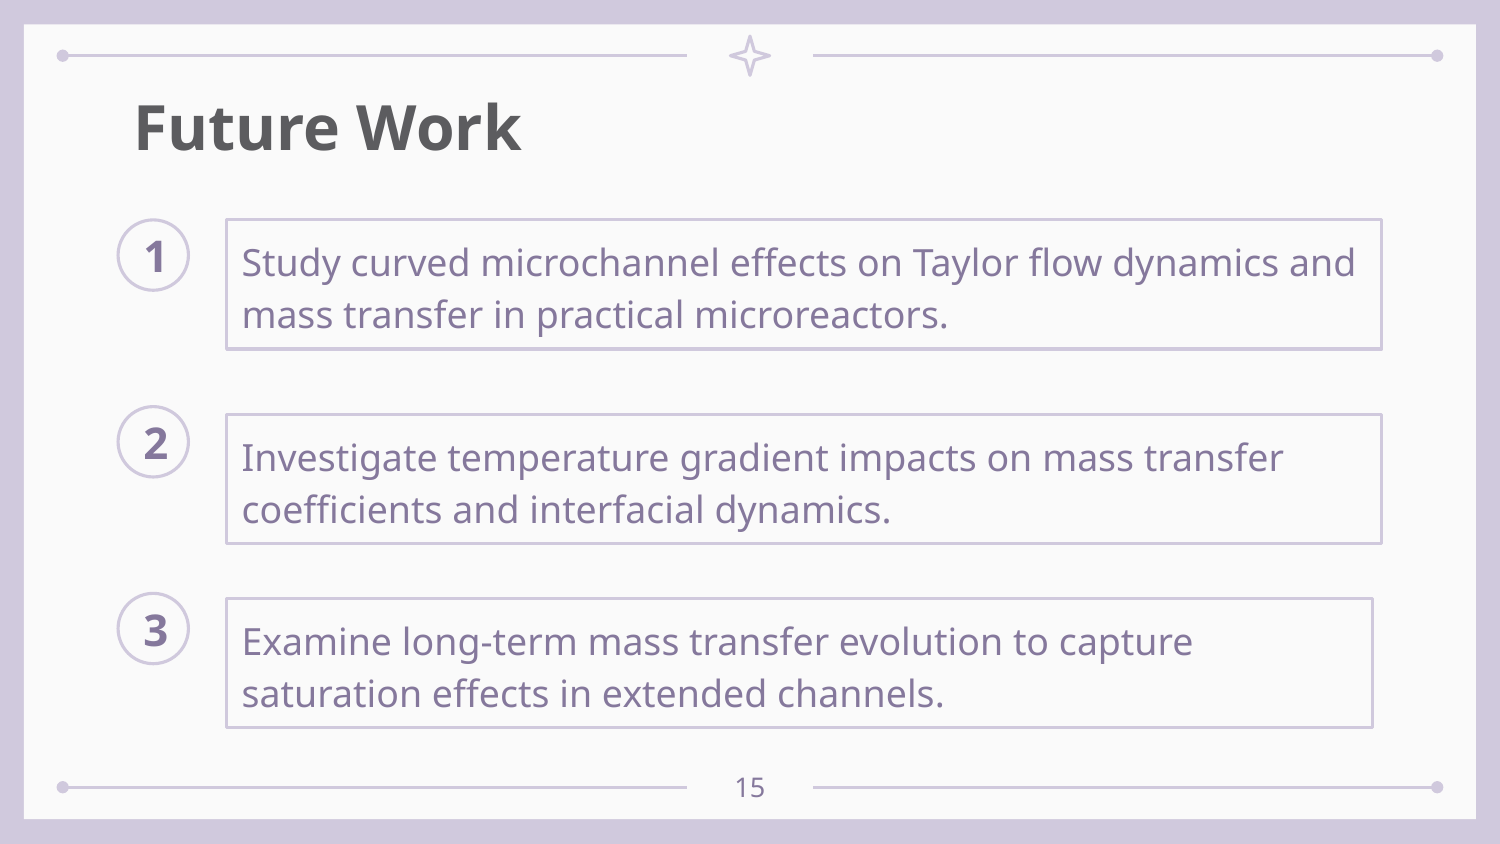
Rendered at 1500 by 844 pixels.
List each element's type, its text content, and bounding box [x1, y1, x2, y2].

subtitle Study curved microchannel effects on Taylor flow dynamics and mass transfer in practical microreactors. [225, 218, 1383, 351]
slide_number 15 [705, 755, 795, 810]
text_box 3 [118, 593, 189, 664]
title Future Work [118, 72, 1382, 167]
text_box 1 [118, 219, 189, 291]
subtitle Examine long-term mass transfer evolution to capture saturation effects in extended channels. [225, 597, 1374, 729]
subtitle Investigate temperature gradient impacts on mass transfer coefficients and interfacial dynamics. [225, 413, 1383, 545]
text_box 2 [118, 406, 189, 477]
